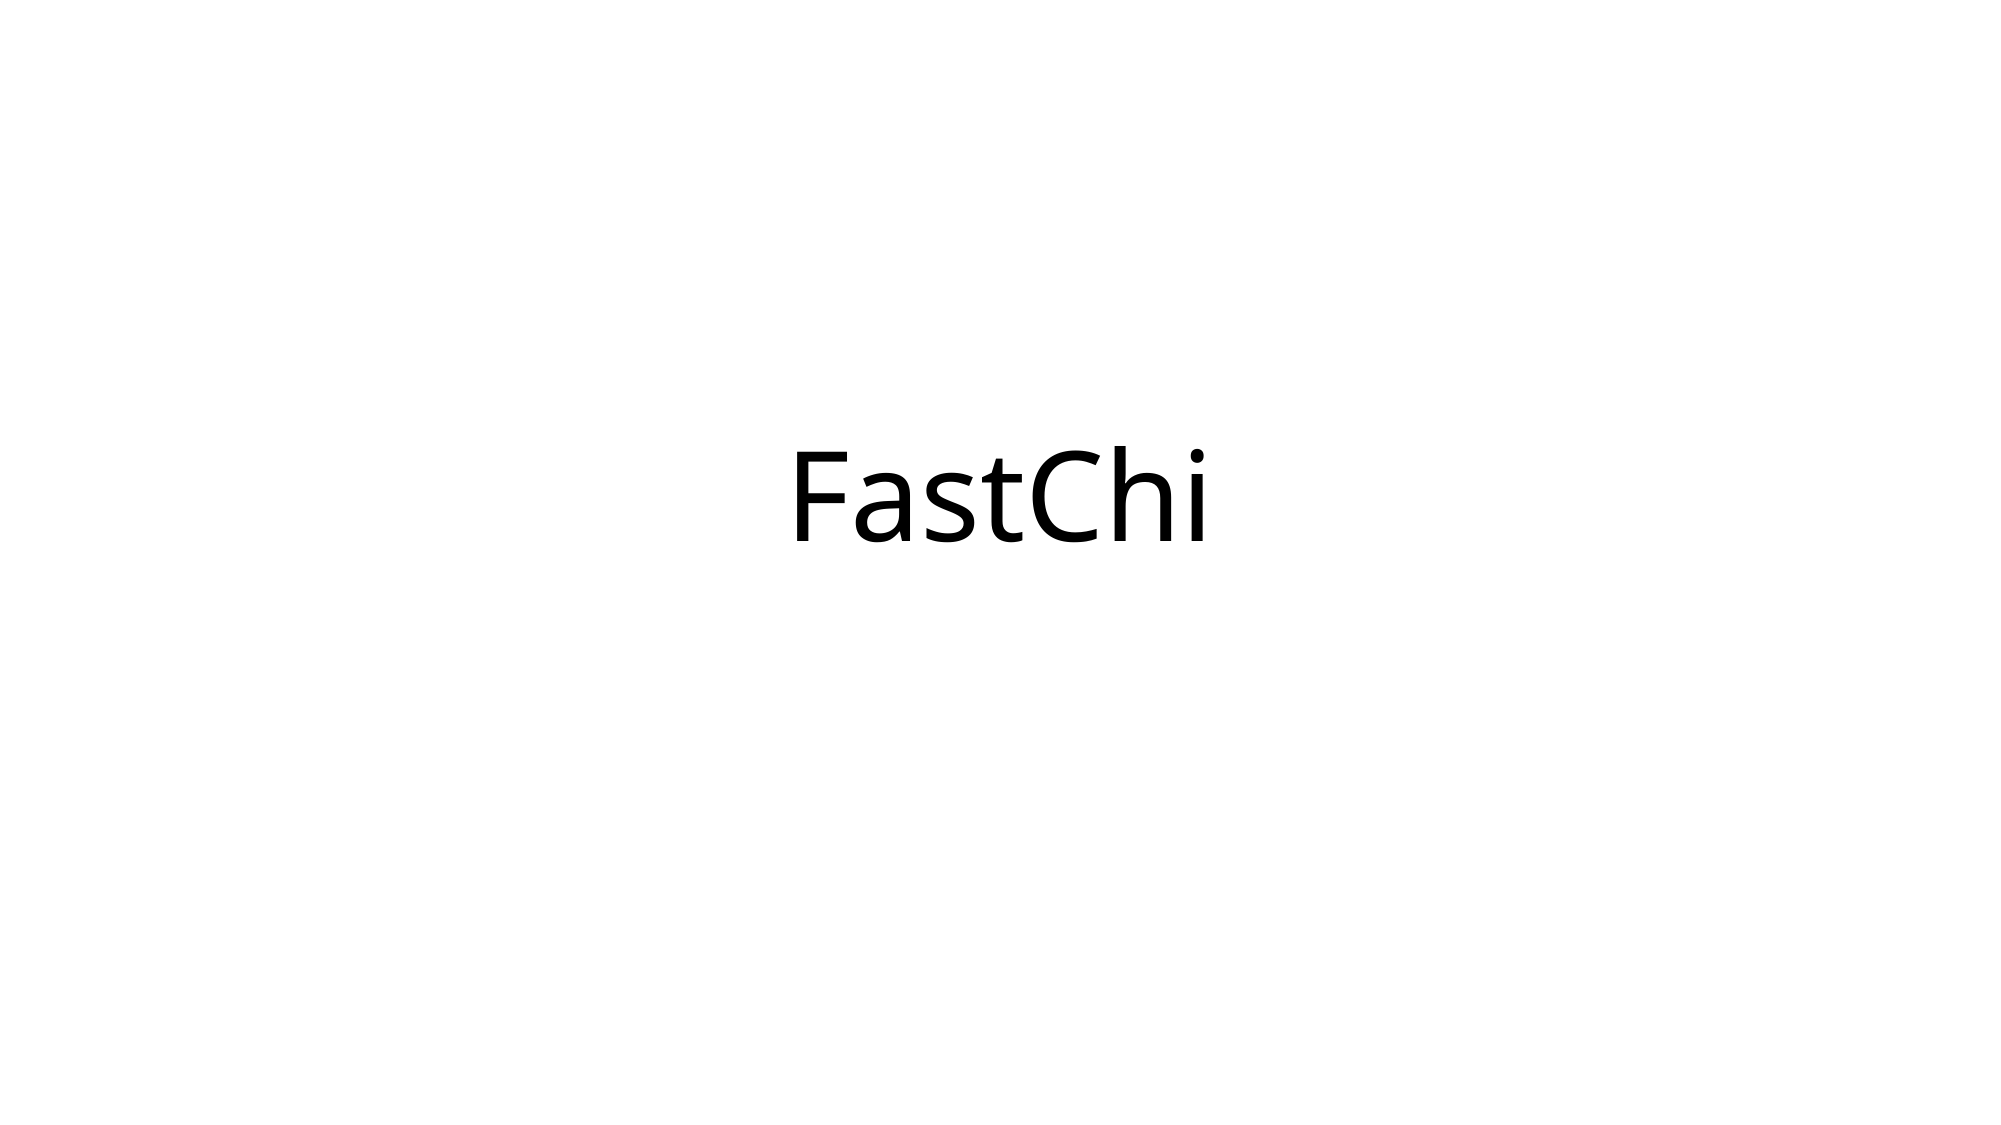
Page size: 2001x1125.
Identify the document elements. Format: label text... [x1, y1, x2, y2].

title FastChi [249, 184, 1750, 576]
